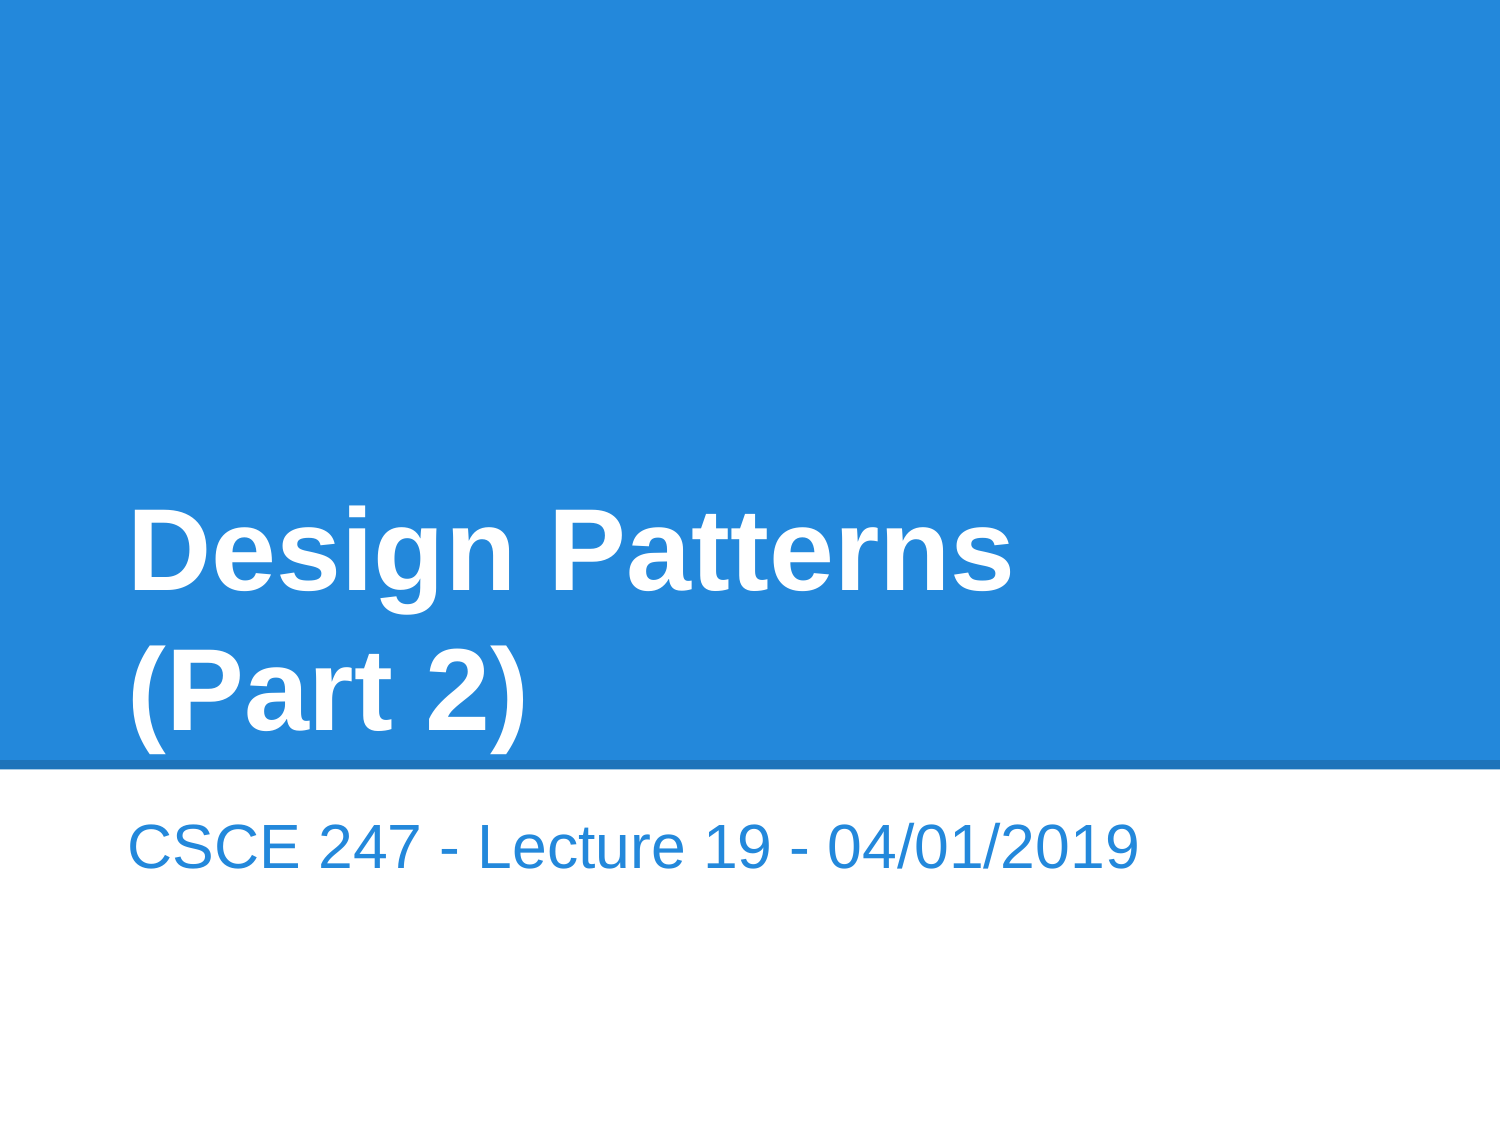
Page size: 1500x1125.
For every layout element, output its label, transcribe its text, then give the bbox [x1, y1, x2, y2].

subtitle CSCE 247 - Lecture 19 - 04/01/2019 [112, 791, 1388, 961]
title Design Patterns (Part 2) [112, 408, 1388, 770]
